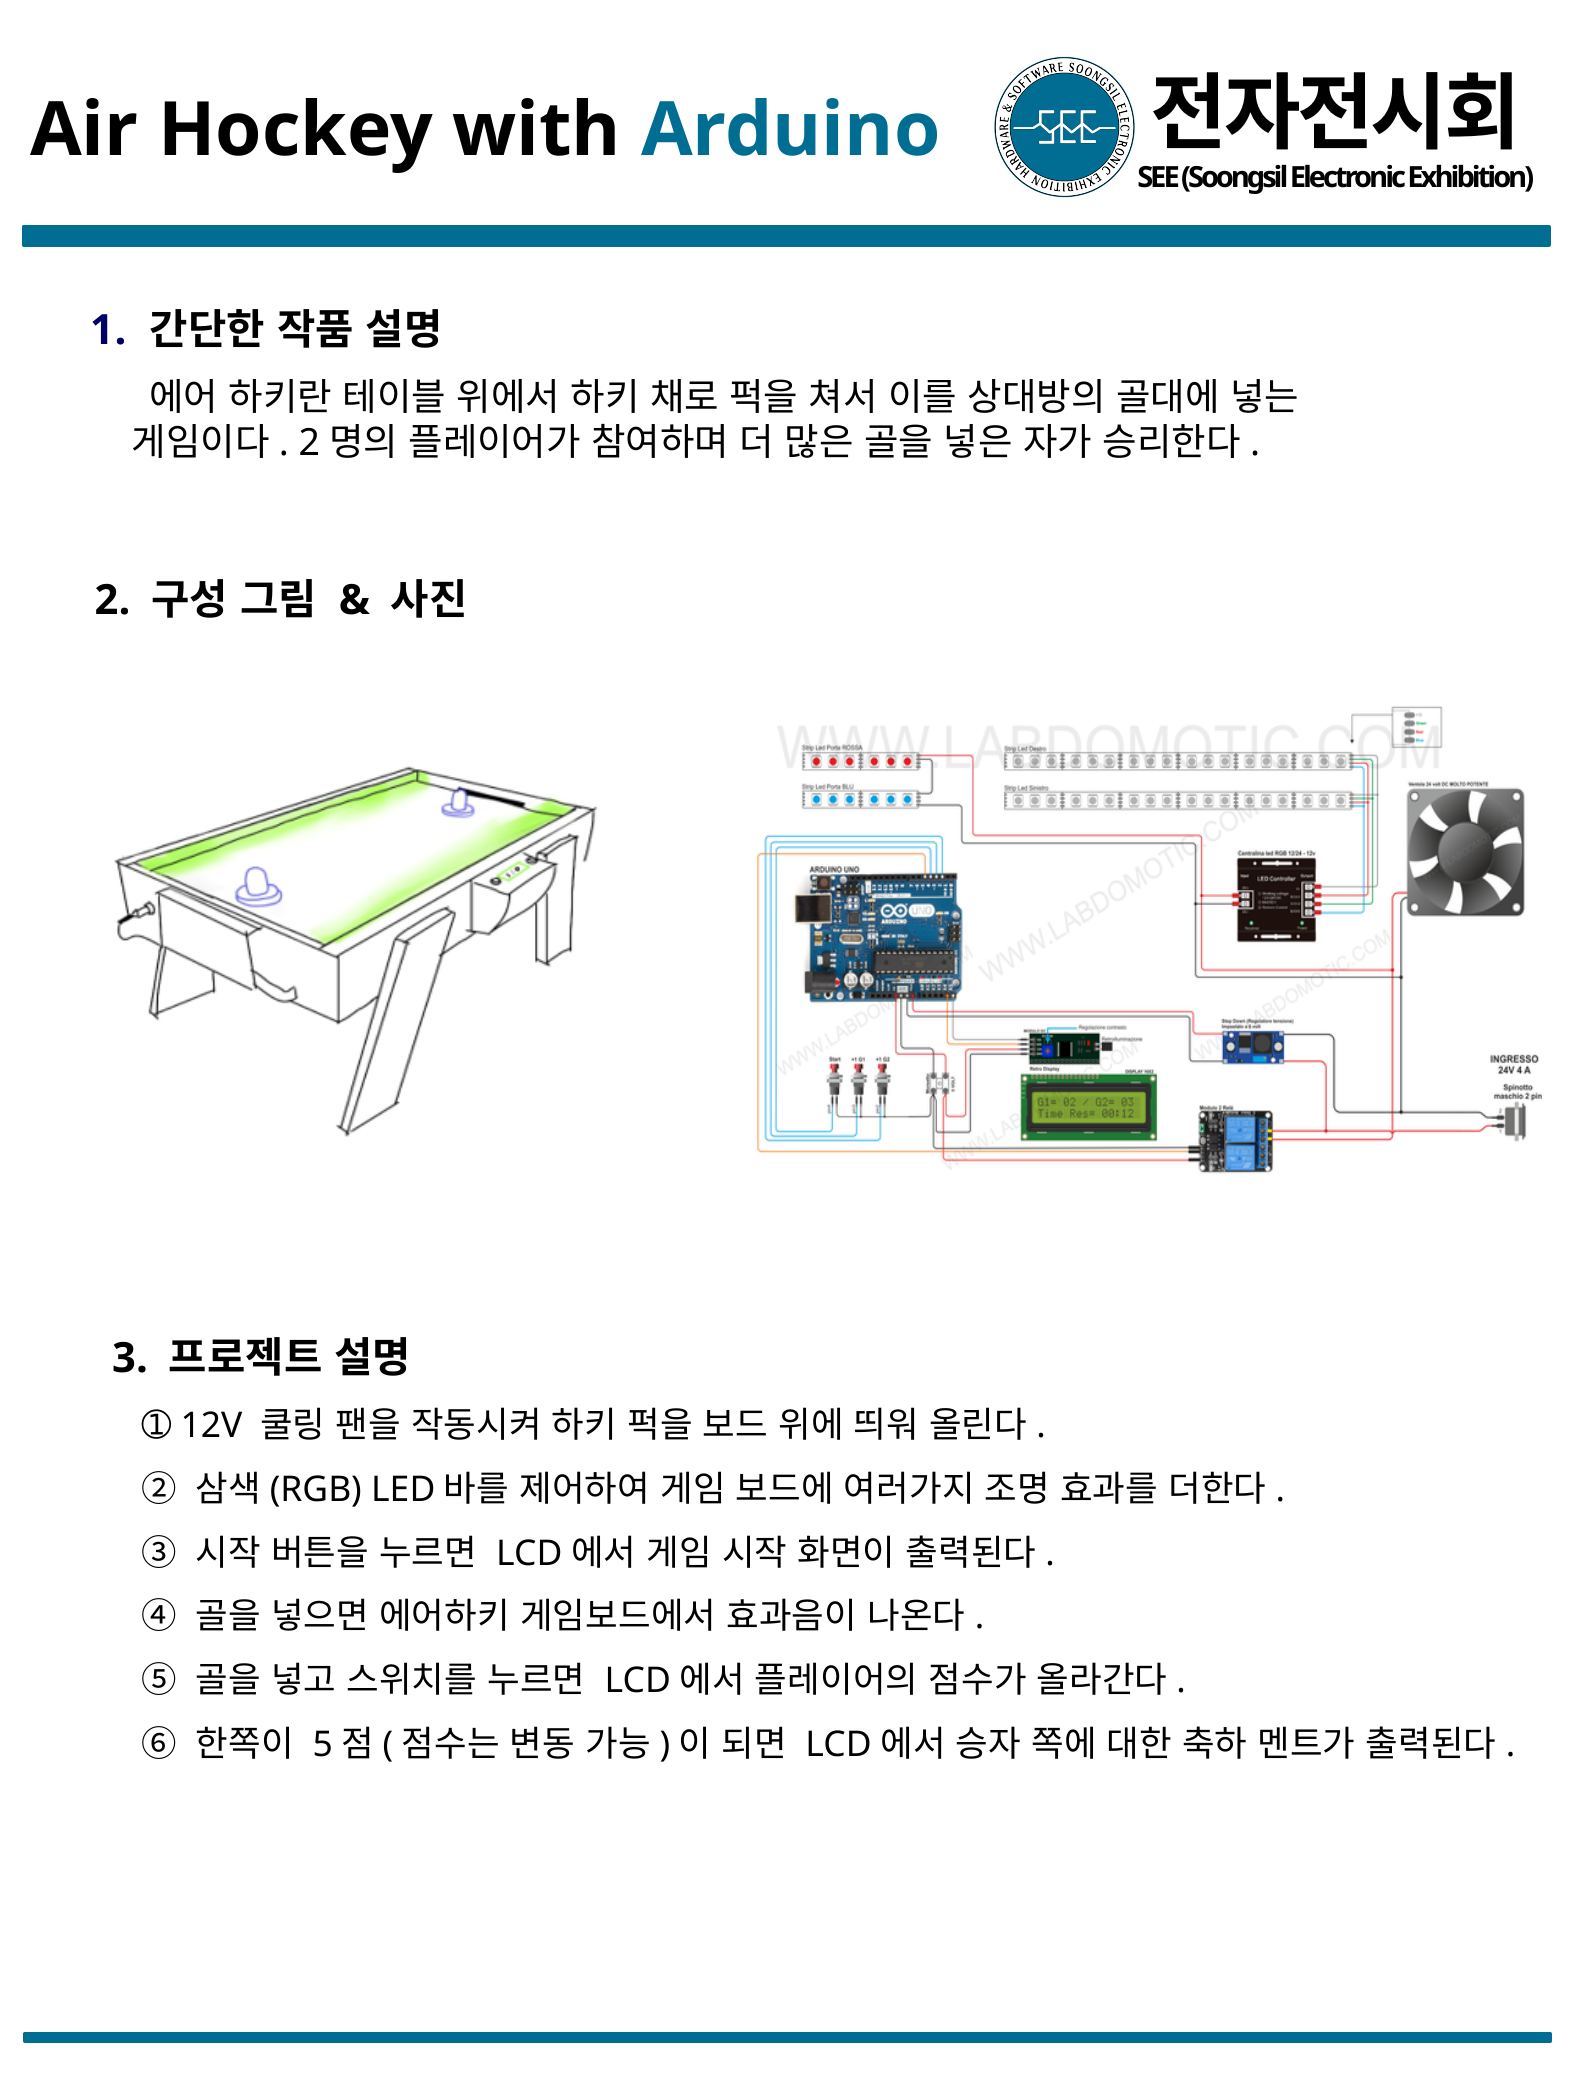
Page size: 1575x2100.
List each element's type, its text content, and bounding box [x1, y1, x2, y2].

text_box [22, 225, 1551, 247]
picture [24, 691, 1553, 1189]
text_box [23, 2032, 1552, 2043]
text_box 간단한 작품 설명 [0, 295, 1527, 361]
text_box 2. 구성 그림 & 사진 [4, 565, 1527, 631]
text_box 3. 프로젝트 설명 ➀ 12V 쿨링 팬을 작동시켜 하키 퍽을 보드 위에 띄워 올린다. ➁ 삼색(RGB) LED바를 제어하여 게임 보드에 여러가지 조명 효과를 더한다. ➂ 시작 버튼을 누르면 LCD에서 게임 시작 화면이 출력된다. ➃ 골을 넣으면 에어하키 게임보드에서 효과음이 나온다. ➄ 골을 넣고 스위치를 누르면 LCD에서 플레이어의 점수가 올라간다. ⑥ 한쪽이 5점(점수는 변동 가능)이 되면 LCD에서 승자 쪽에 대한 축하 멘트가 출력된다. [22, 1323, 1546, 1839]
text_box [993, 50, 1560, 203]
text_box Air Hockey with Arduino [20, 27, 951, 223]
text_box 에어 하키란 테이블 위에서 하키 채로 퍽을 쳐서 이를 상대방의 골대에 넣는 게임이다. 2명의 플레이어가 참여하며 더 많은 골을 넣은 자가 승리한다. [117, 365, 1458, 470]
